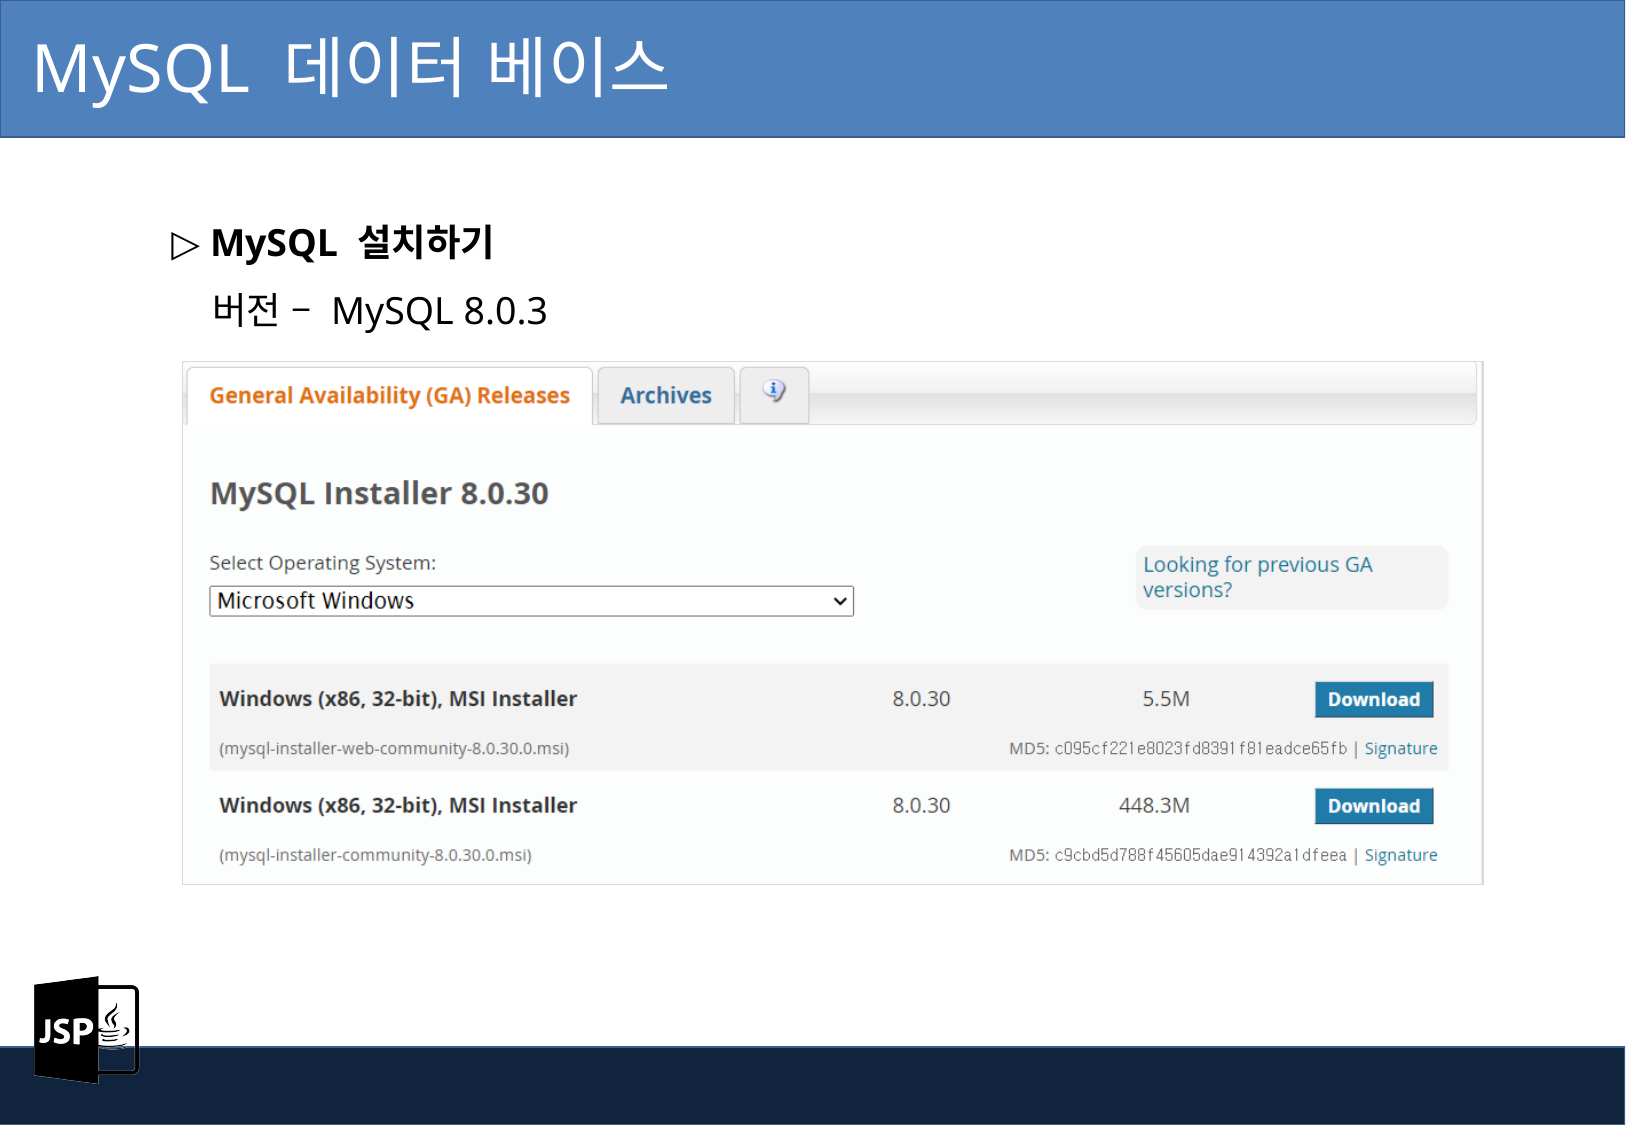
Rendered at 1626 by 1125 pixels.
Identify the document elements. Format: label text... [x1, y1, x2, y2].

text_box ▷ MySQL 설치하기 버전 – MySQL 8.0.3 [156, 189, 1510, 339]
picture [32, 976, 141, 1084]
picture [182, 361, 1485, 885]
text_box MySQL 데이터 베이스 [0, 0, 834, 136]
